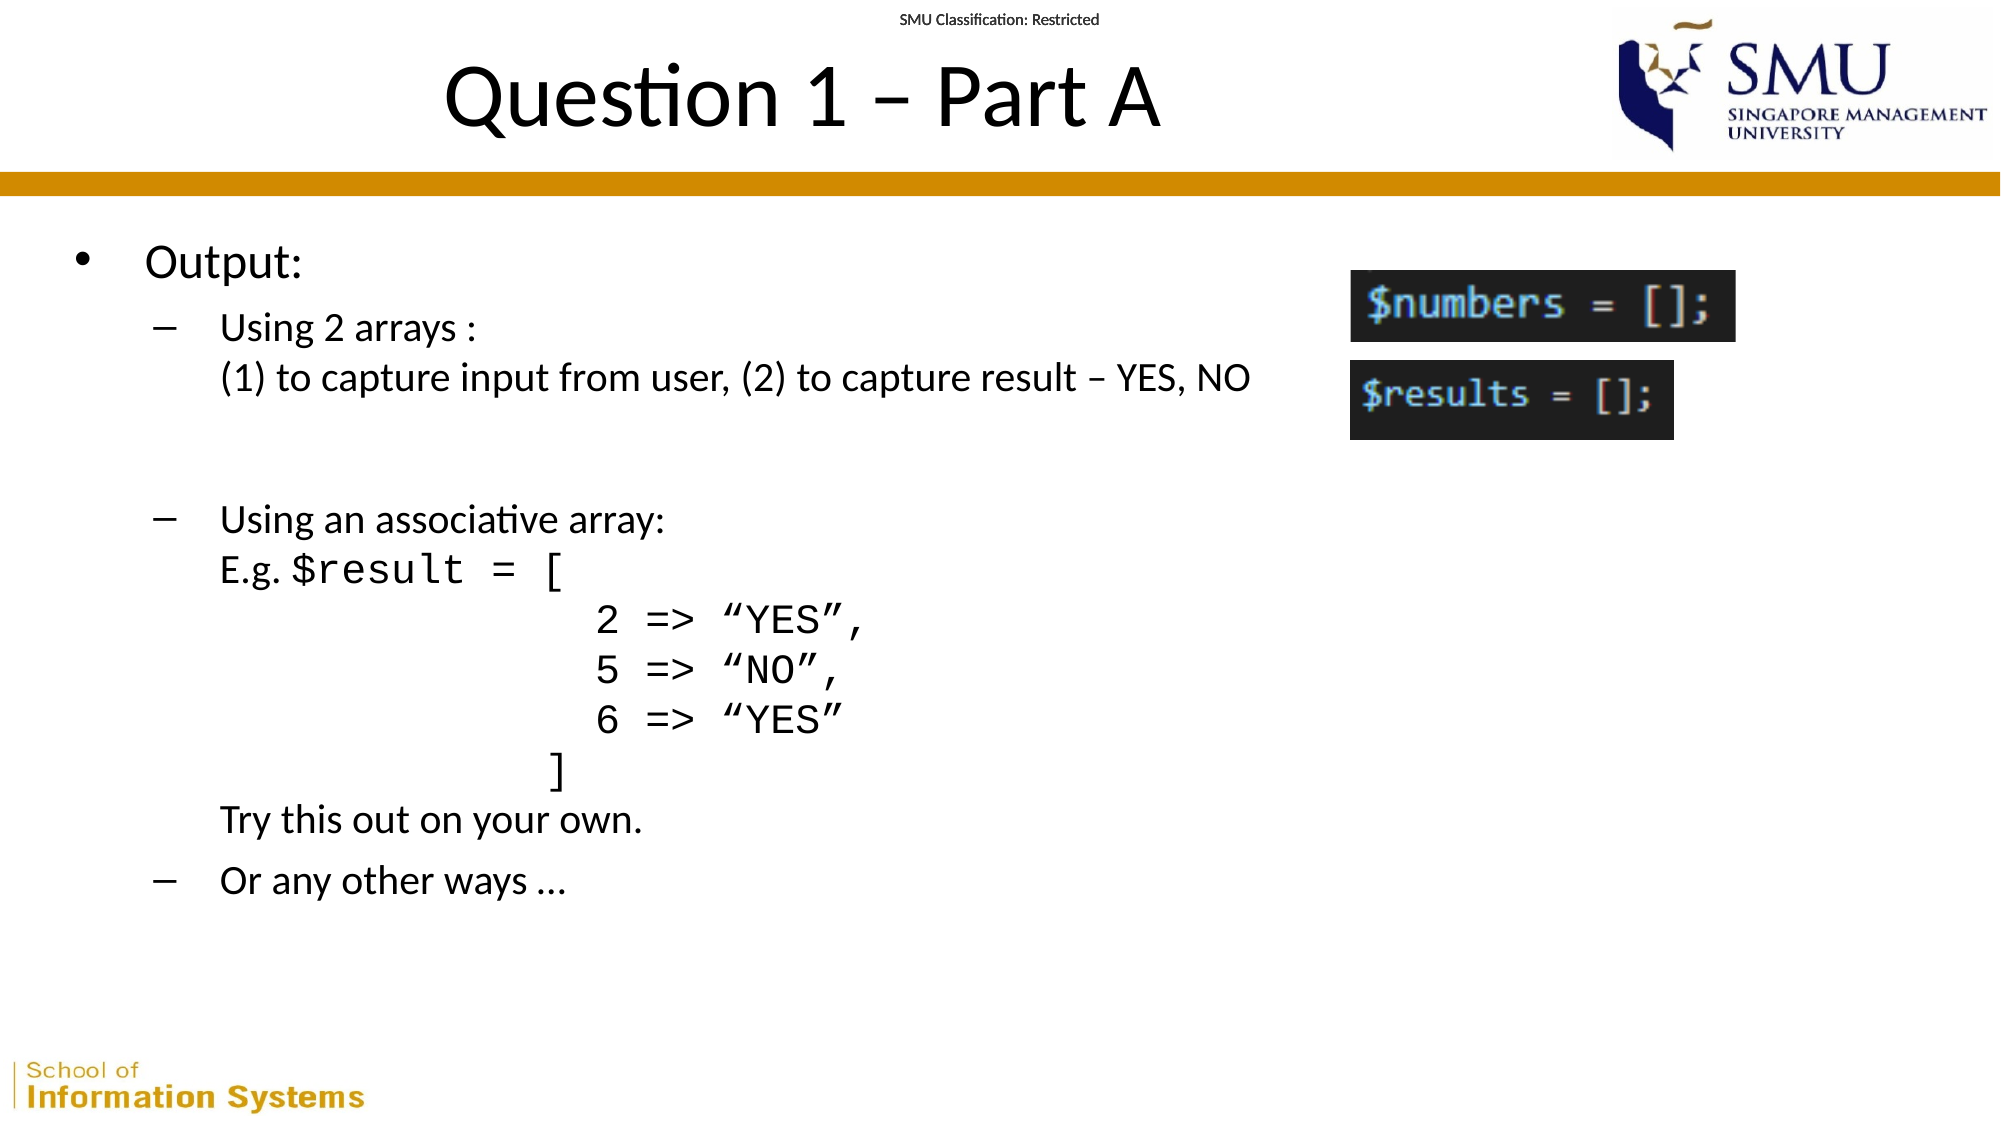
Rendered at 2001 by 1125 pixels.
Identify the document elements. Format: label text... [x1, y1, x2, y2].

title Question 1 – Part A [55, 19, 1552, 161]
picture [1350, 360, 1674, 440]
picture [1350, 269, 1736, 342]
list Output: Using 2 arrays : (1) to capture input from user, (2) to capture result – YES, NO Using an associative array: E.g. $result = [ 2 => “YES”, 5 => “NO”, 6 => “YES” ] Try this out on your own. Or any other ways … [55, 213, 1367, 1029]
picture [1612, 7, 1993, 160]
picture [3, 1046, 370, 1116]
